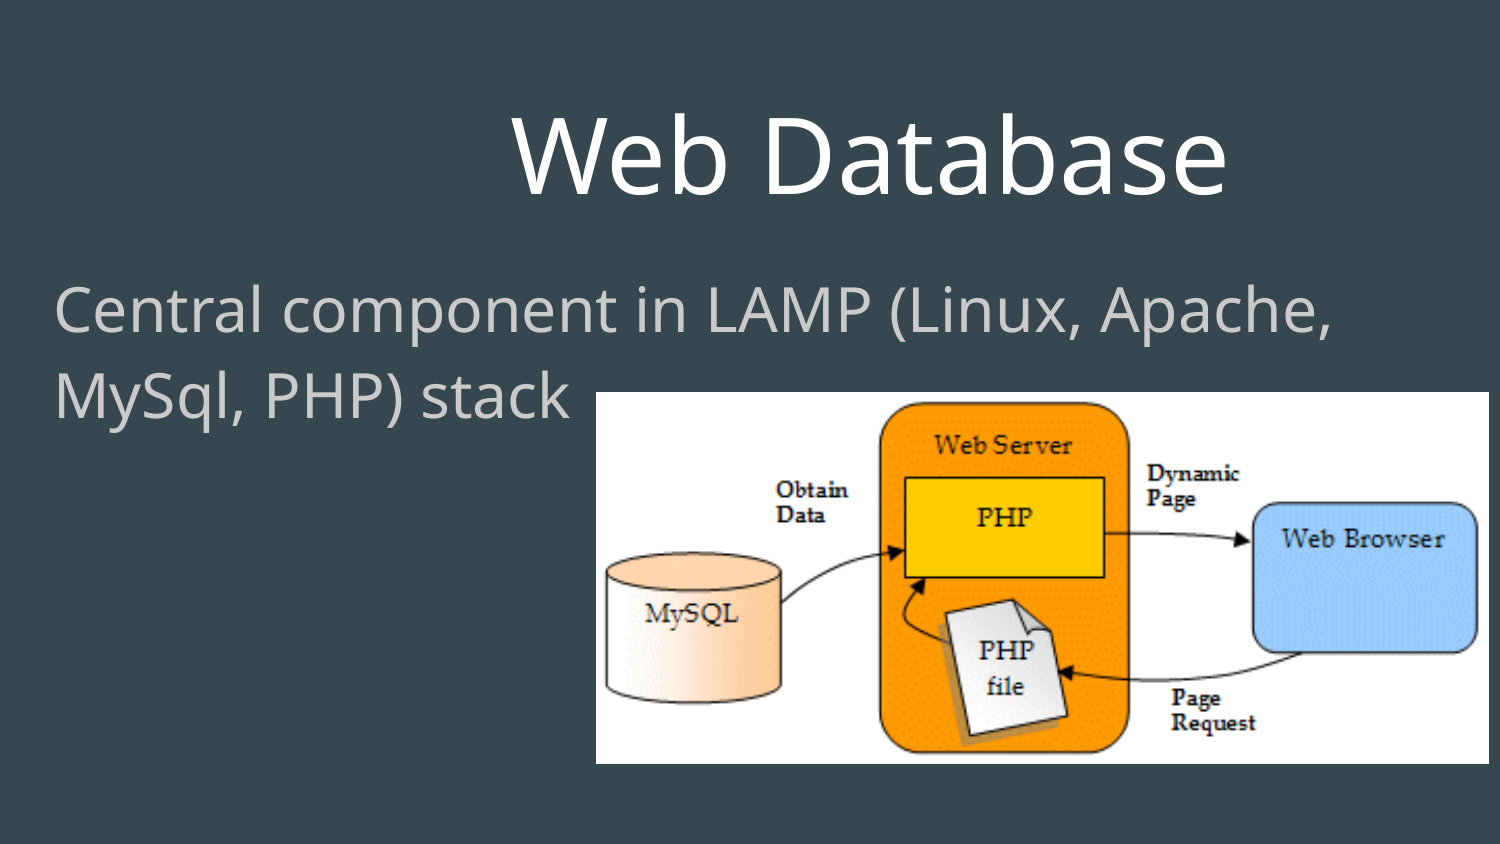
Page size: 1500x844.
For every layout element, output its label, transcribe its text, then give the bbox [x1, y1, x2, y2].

picture [595, 392, 1489, 764]
title Web Database [51, 72, 1449, 167]
list Central component in LAMP (Linux, Apache, MySql, PHP) stack [38, 243, 1436, 804]
